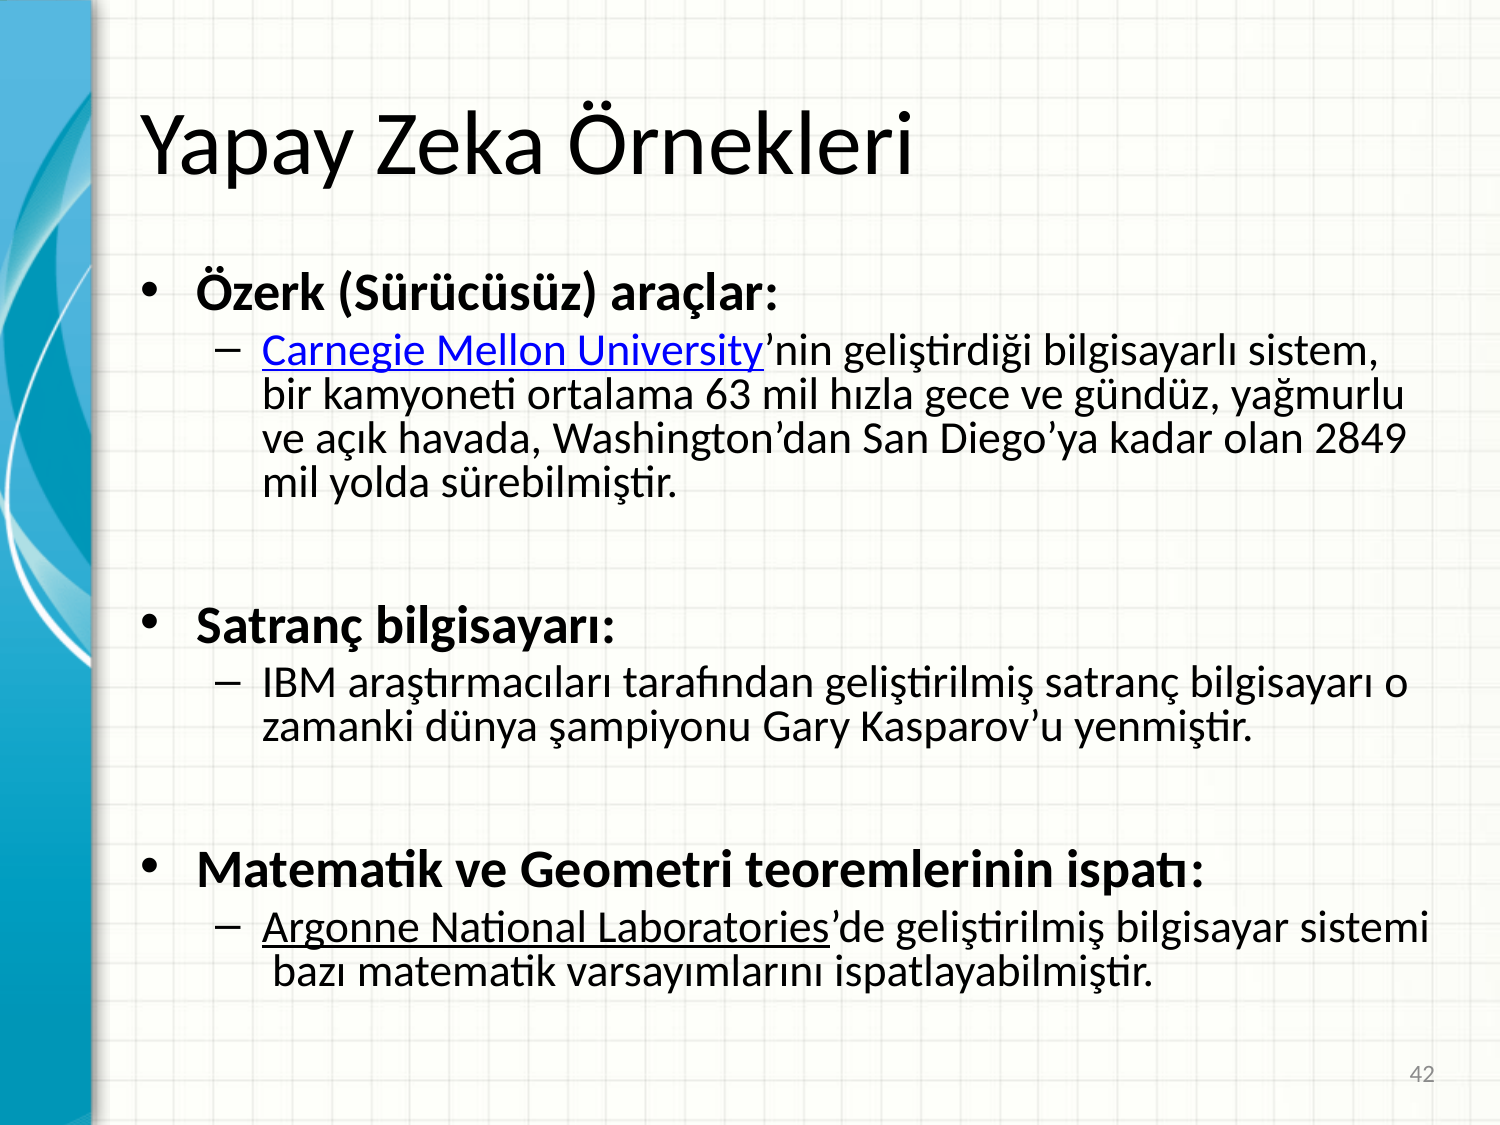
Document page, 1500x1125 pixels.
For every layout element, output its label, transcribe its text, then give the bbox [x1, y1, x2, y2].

slide_number 42 [1100, 1042, 1450, 1103]
title Yapay Zeka Örnekleri [125, 44, 1450, 232]
picture [0, 0, 1500, 1125]
list Özerk (Sürücüsüz) araçlar: Carnegie Mellon University’nin geliştirdiği bilgisayarlı sistem, bir kamyoneti ortalama 63 mil hızla gece ve gündüz, yağmurlu ve açık havada, Washington’dan San Diego’ya kadar olan 2849 mil yolda sürebilmiştir. Satranç bilgisayarı: IBM araştırmacıları tarafından geliştirilmiş satranç bilgisayarı o zamanki dünya şampiyonu Gary Kasparov’u yenmiştir. Matematik ve Geometri teoremlerinin ispatı: Argonne National Laboratories’de geliştirilmiş bilgisayar sistemi bazı matematik varsayımlarını ispatlayabilmiştir. [125, 261, 1450, 1012]
